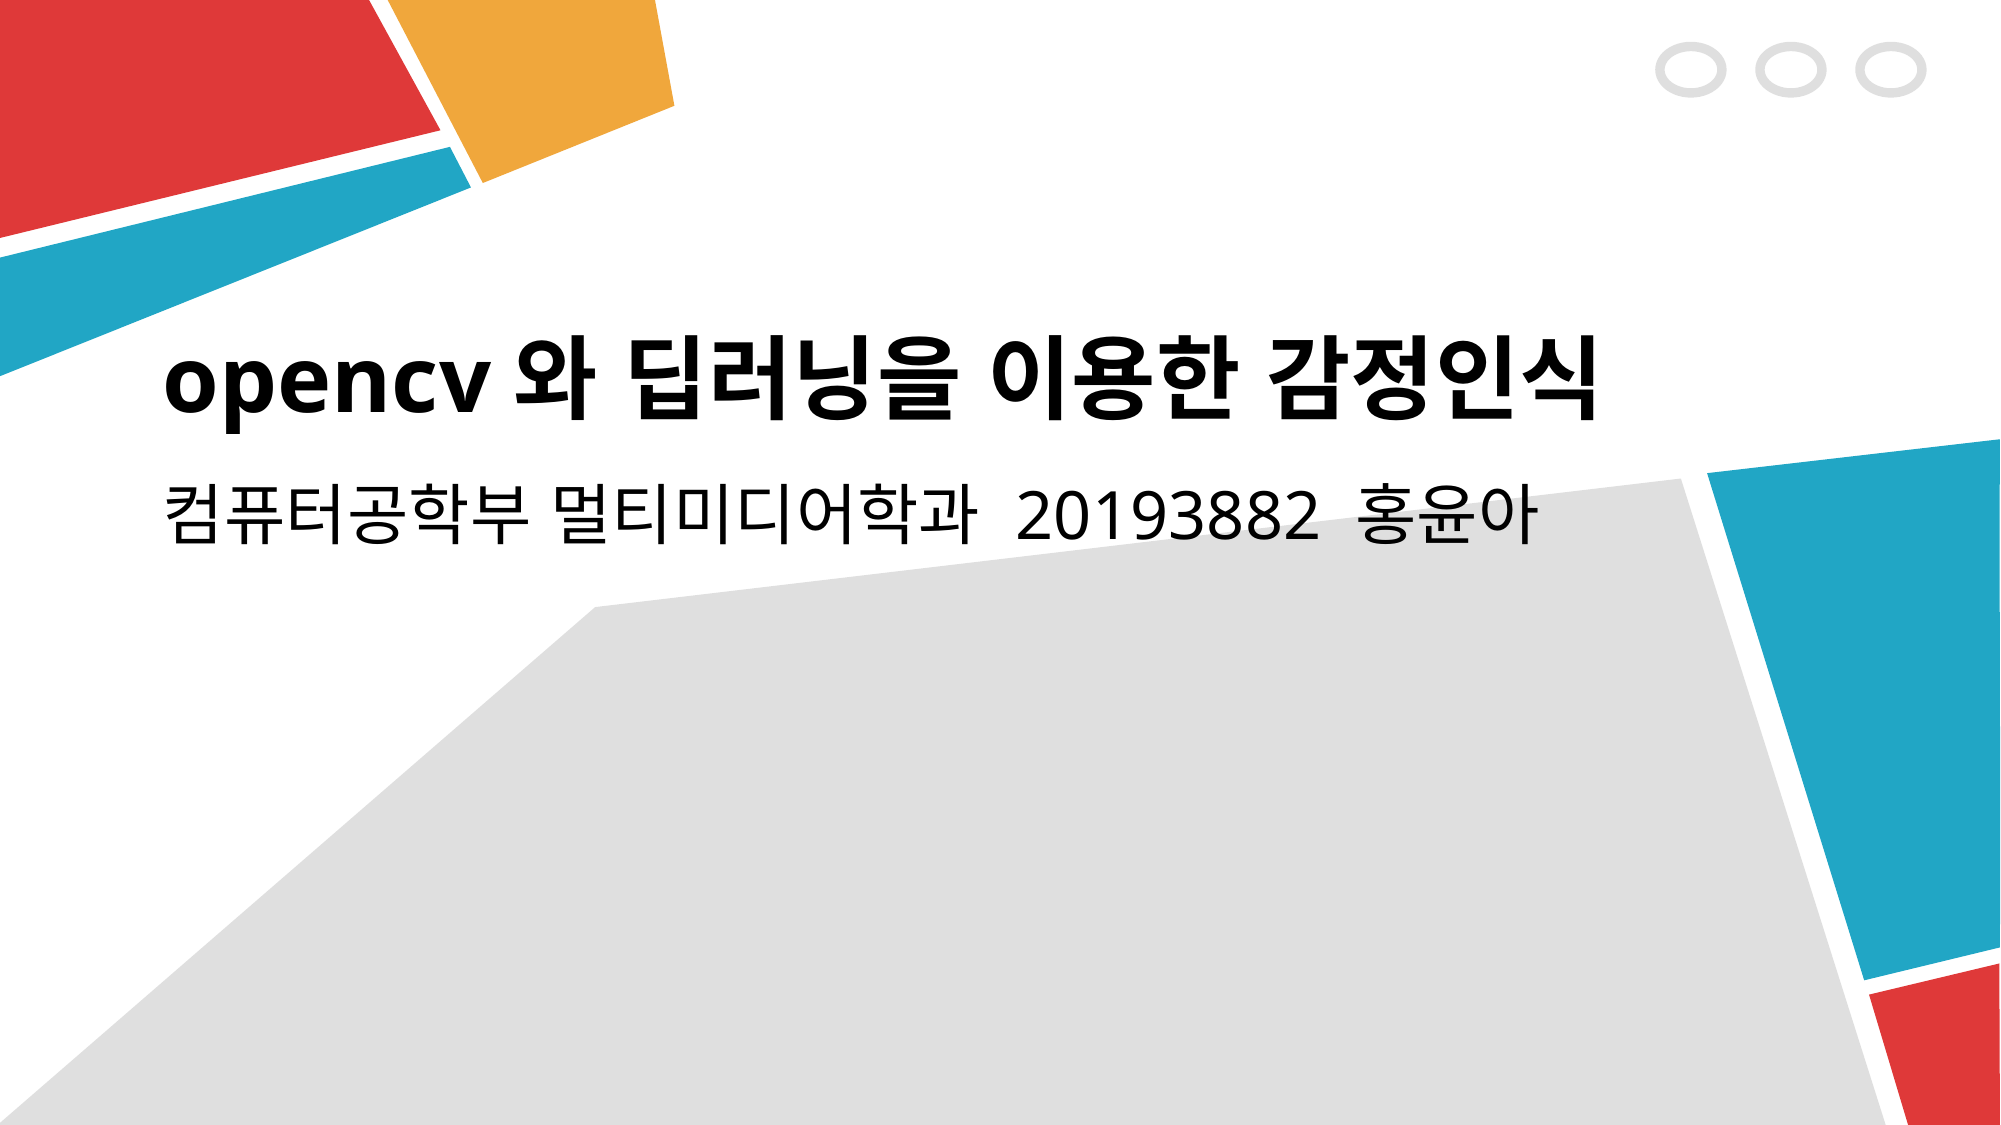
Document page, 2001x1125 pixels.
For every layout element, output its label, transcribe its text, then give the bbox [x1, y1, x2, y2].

title opencv와 딥러닝을 이용한 감정인식 [147, 288, 1848, 464]
subtitle 컴퓨터공학부 멀티미디어학과 20193882 홍윤아 [147, 464, 1556, 563]
